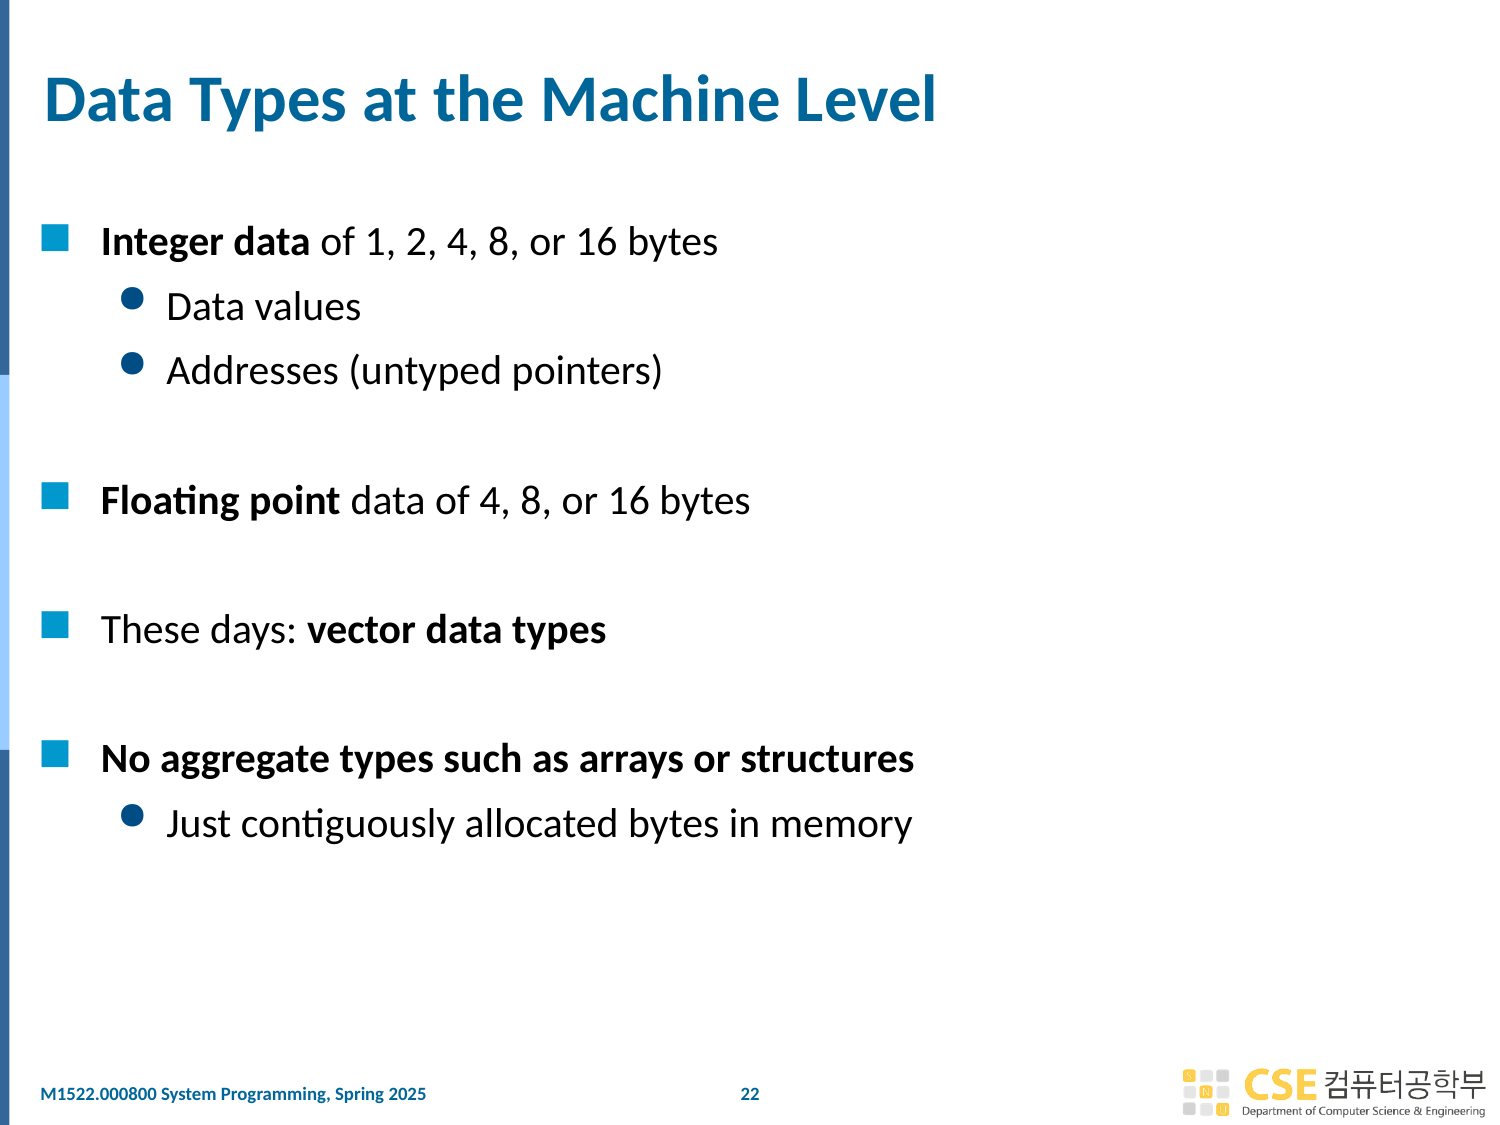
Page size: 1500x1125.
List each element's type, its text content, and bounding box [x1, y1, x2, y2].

list Integer data of 1, 2, 4, 8, or 16 bytes Data values Addresses (untyped pointers) Floating point data of 4, 8, or 16 bytes These days: vector data types No aggregate types such as arrays or structures Just contiguously allocated bytes in memory [29, 206, 1477, 1063]
picture [1182, 1068, 1487, 1119]
title Data Types at the Machine Level [29, 47, 1477, 142]
